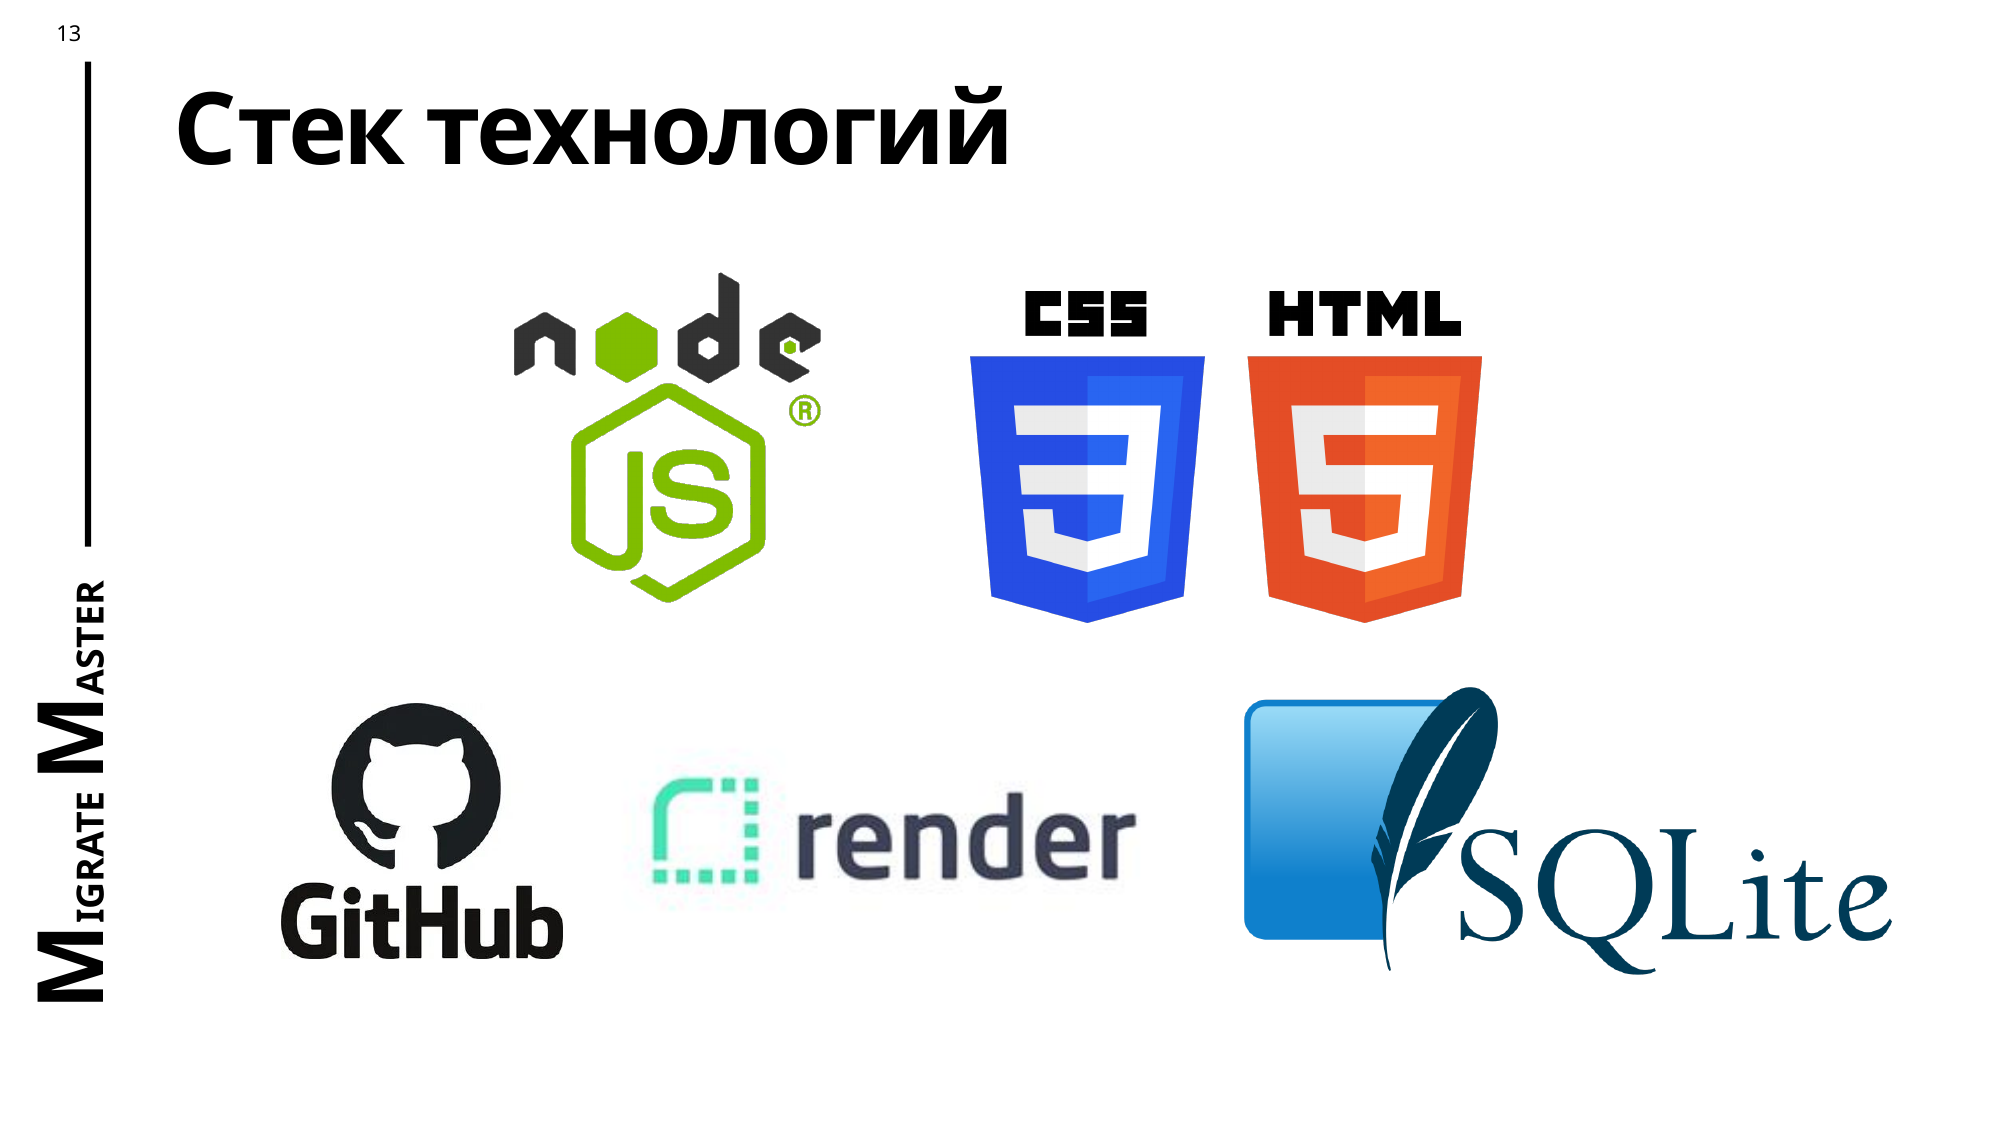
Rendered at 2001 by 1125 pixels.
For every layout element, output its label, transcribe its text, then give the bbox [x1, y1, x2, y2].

picture [462, 231, 872, 641]
picture [970, 291, 1483, 623]
picture [281, 703, 563, 959]
picture [1226, 669, 1910, 993]
text_box Cтек технологий [158, 59, 1052, 194]
picture [592, 717, 1197, 945]
